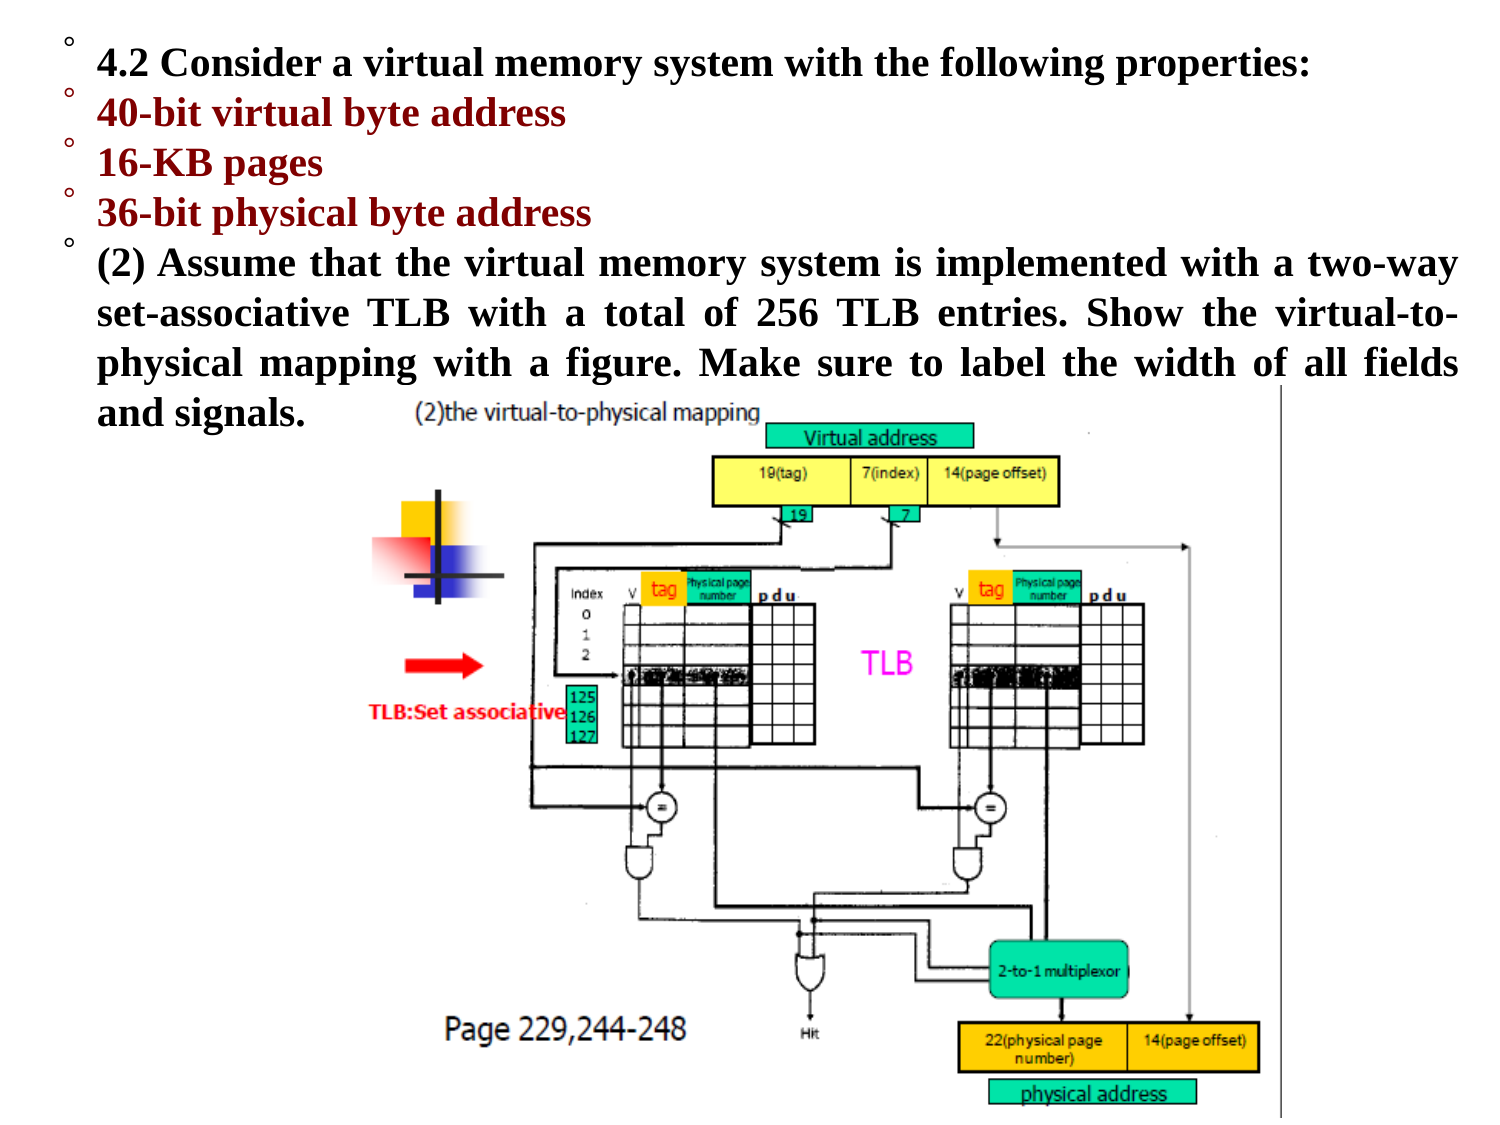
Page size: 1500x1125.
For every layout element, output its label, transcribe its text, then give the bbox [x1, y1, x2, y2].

list 4.2 Consider a virtual memory system with the following properties: 40-bit virtual byte address 16-KB pages 36-bit physical byte address (2) Assume that the virtual memory system is implemented with a two-way set-associative TLB with a total of 256 TLB entries. Show the virtual-to-physical mapping with a figure. Make sure to label the width of all fields and signals. [53, 30, 1471, 529]
picture [359, 385, 1282, 1118]
